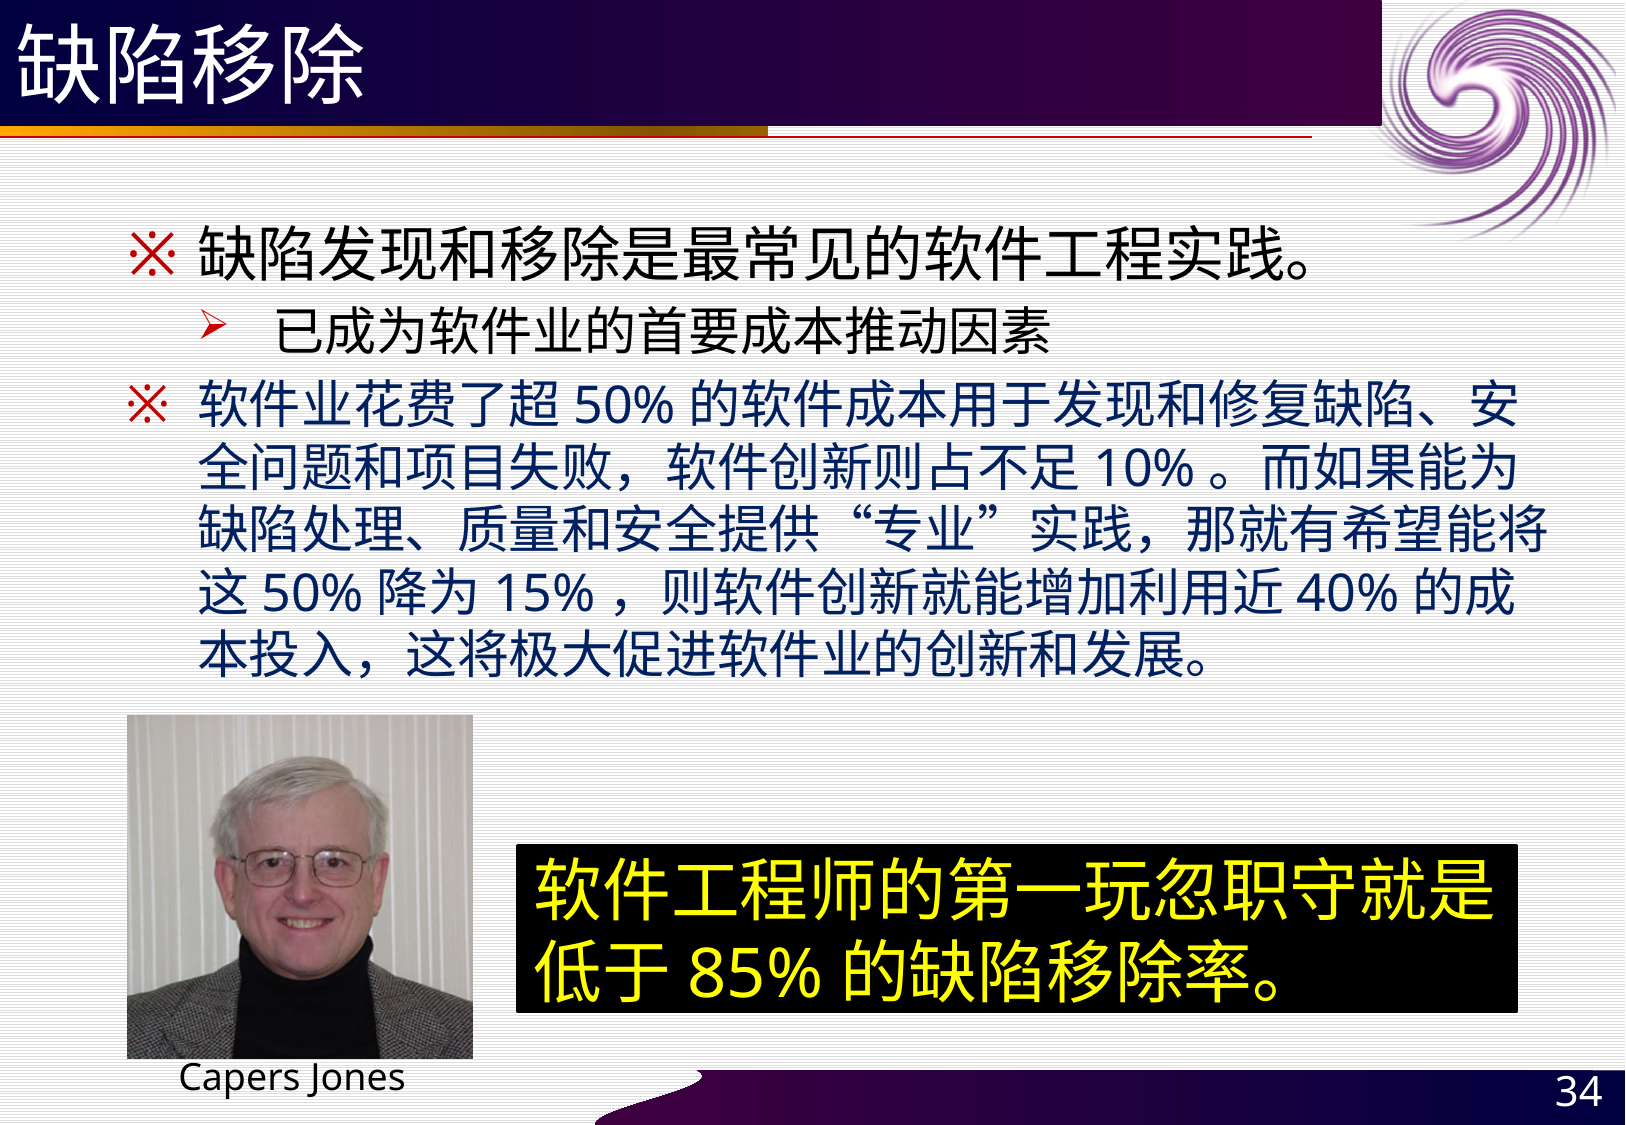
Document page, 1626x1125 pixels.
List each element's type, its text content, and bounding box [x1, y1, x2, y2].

list 缺陷发现和移除是最常见的软件工程实践。 已成为软件业的首要成本推动因素 软件业花费了超50%的软件成本用于发现和修复缺陷、安全问题和项目失败，软件创新则占不足10%。而如果能为缺陷处理、质量和安全提供“专业”实践，那就有希望能将这50%降为15%，则软件创新就能增加利用近40%的成本投入，这将极大促进软件业的创新和发展。 [100, 207, 1568, 693]
picture [1362, 0, 1616, 244]
picture [127, 714, 474, 1059]
title 缺陷移除 [0, 0, 1382, 126]
slide_number 34 [1474, 1069, 1619, 1125]
text_box 软件工程师的第一玩忽职守就是低于85%的缺陷移除率。 [516, 844, 1518, 1013]
text_box Capers Jones [162, 1066, 422, 1106]
